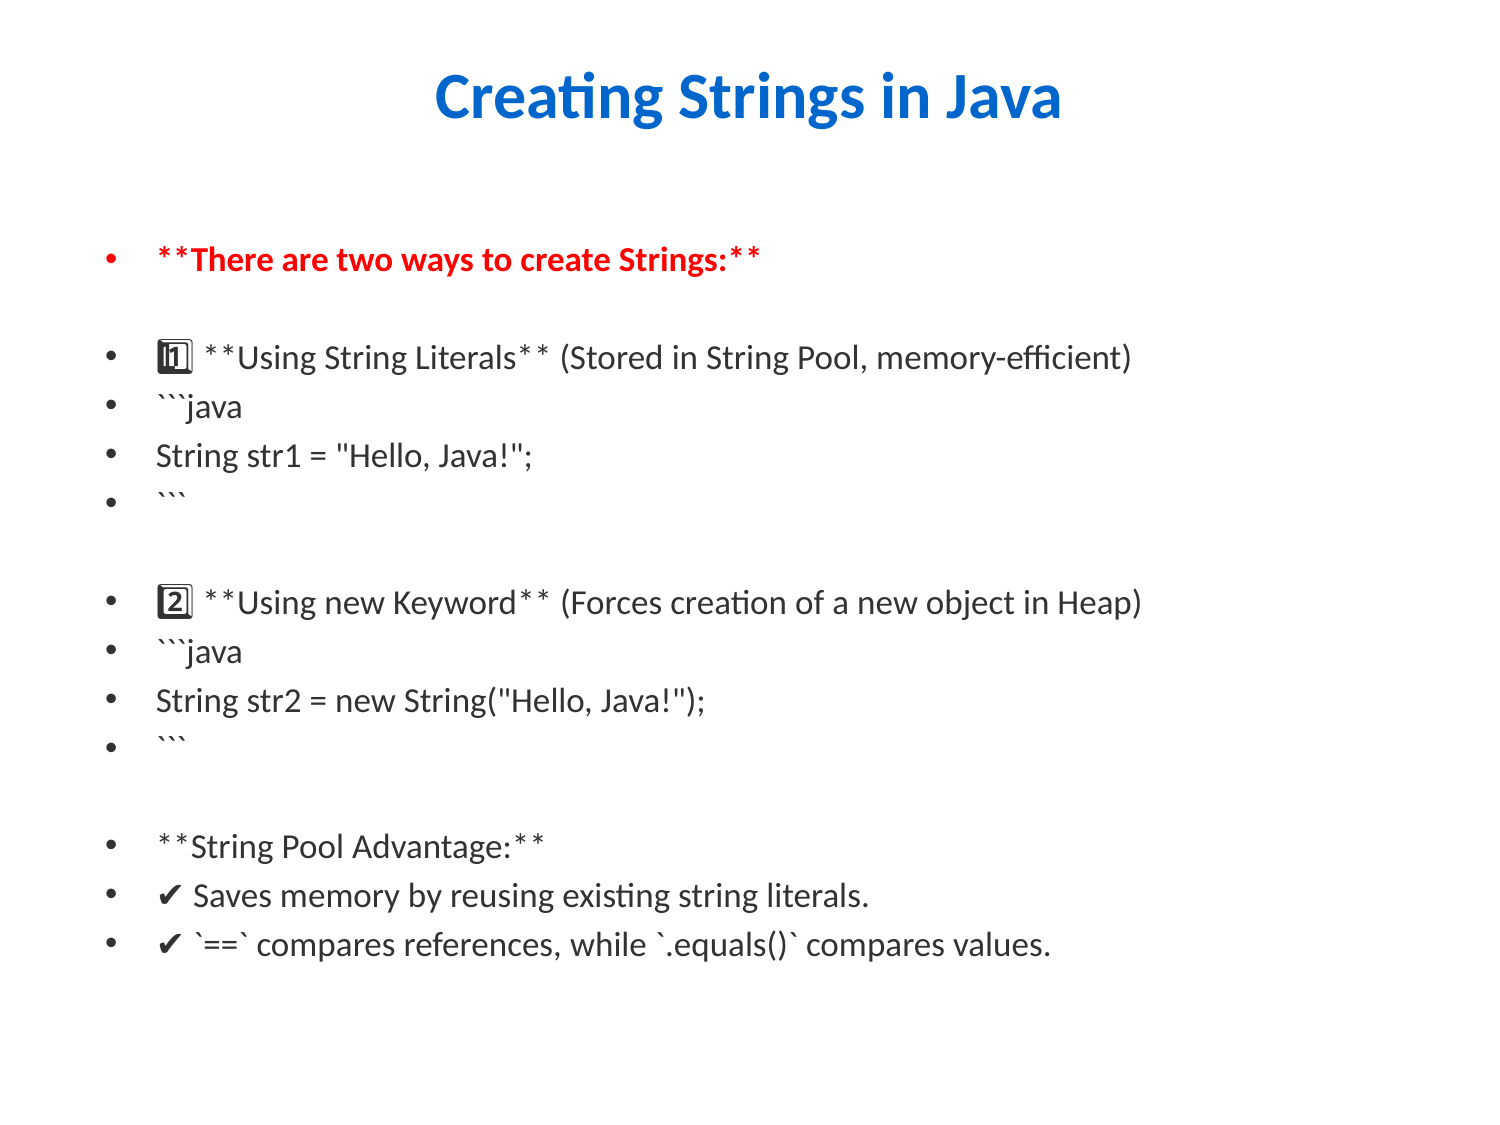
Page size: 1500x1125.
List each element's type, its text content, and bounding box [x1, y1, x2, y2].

list **There are two ways to create Strings:** 1️⃣ **Using String Literals** (Stored in String Pool, memory-efficient) ```java String str1 = "Hello, Java!"; ``` 2️⃣ **Using new Keyword** (Forces creation of a new object in Heap) ```java String str2 = new String("Hello, Java!"); ``` **String Pool Advantage:** ✔ Saves memory by reusing existing string literals. ✔ `==` compares references, while `.equals()` compares values. [90, 229, 1440, 972]
title Creating Strings in Java [75, 45, 1425, 140]
